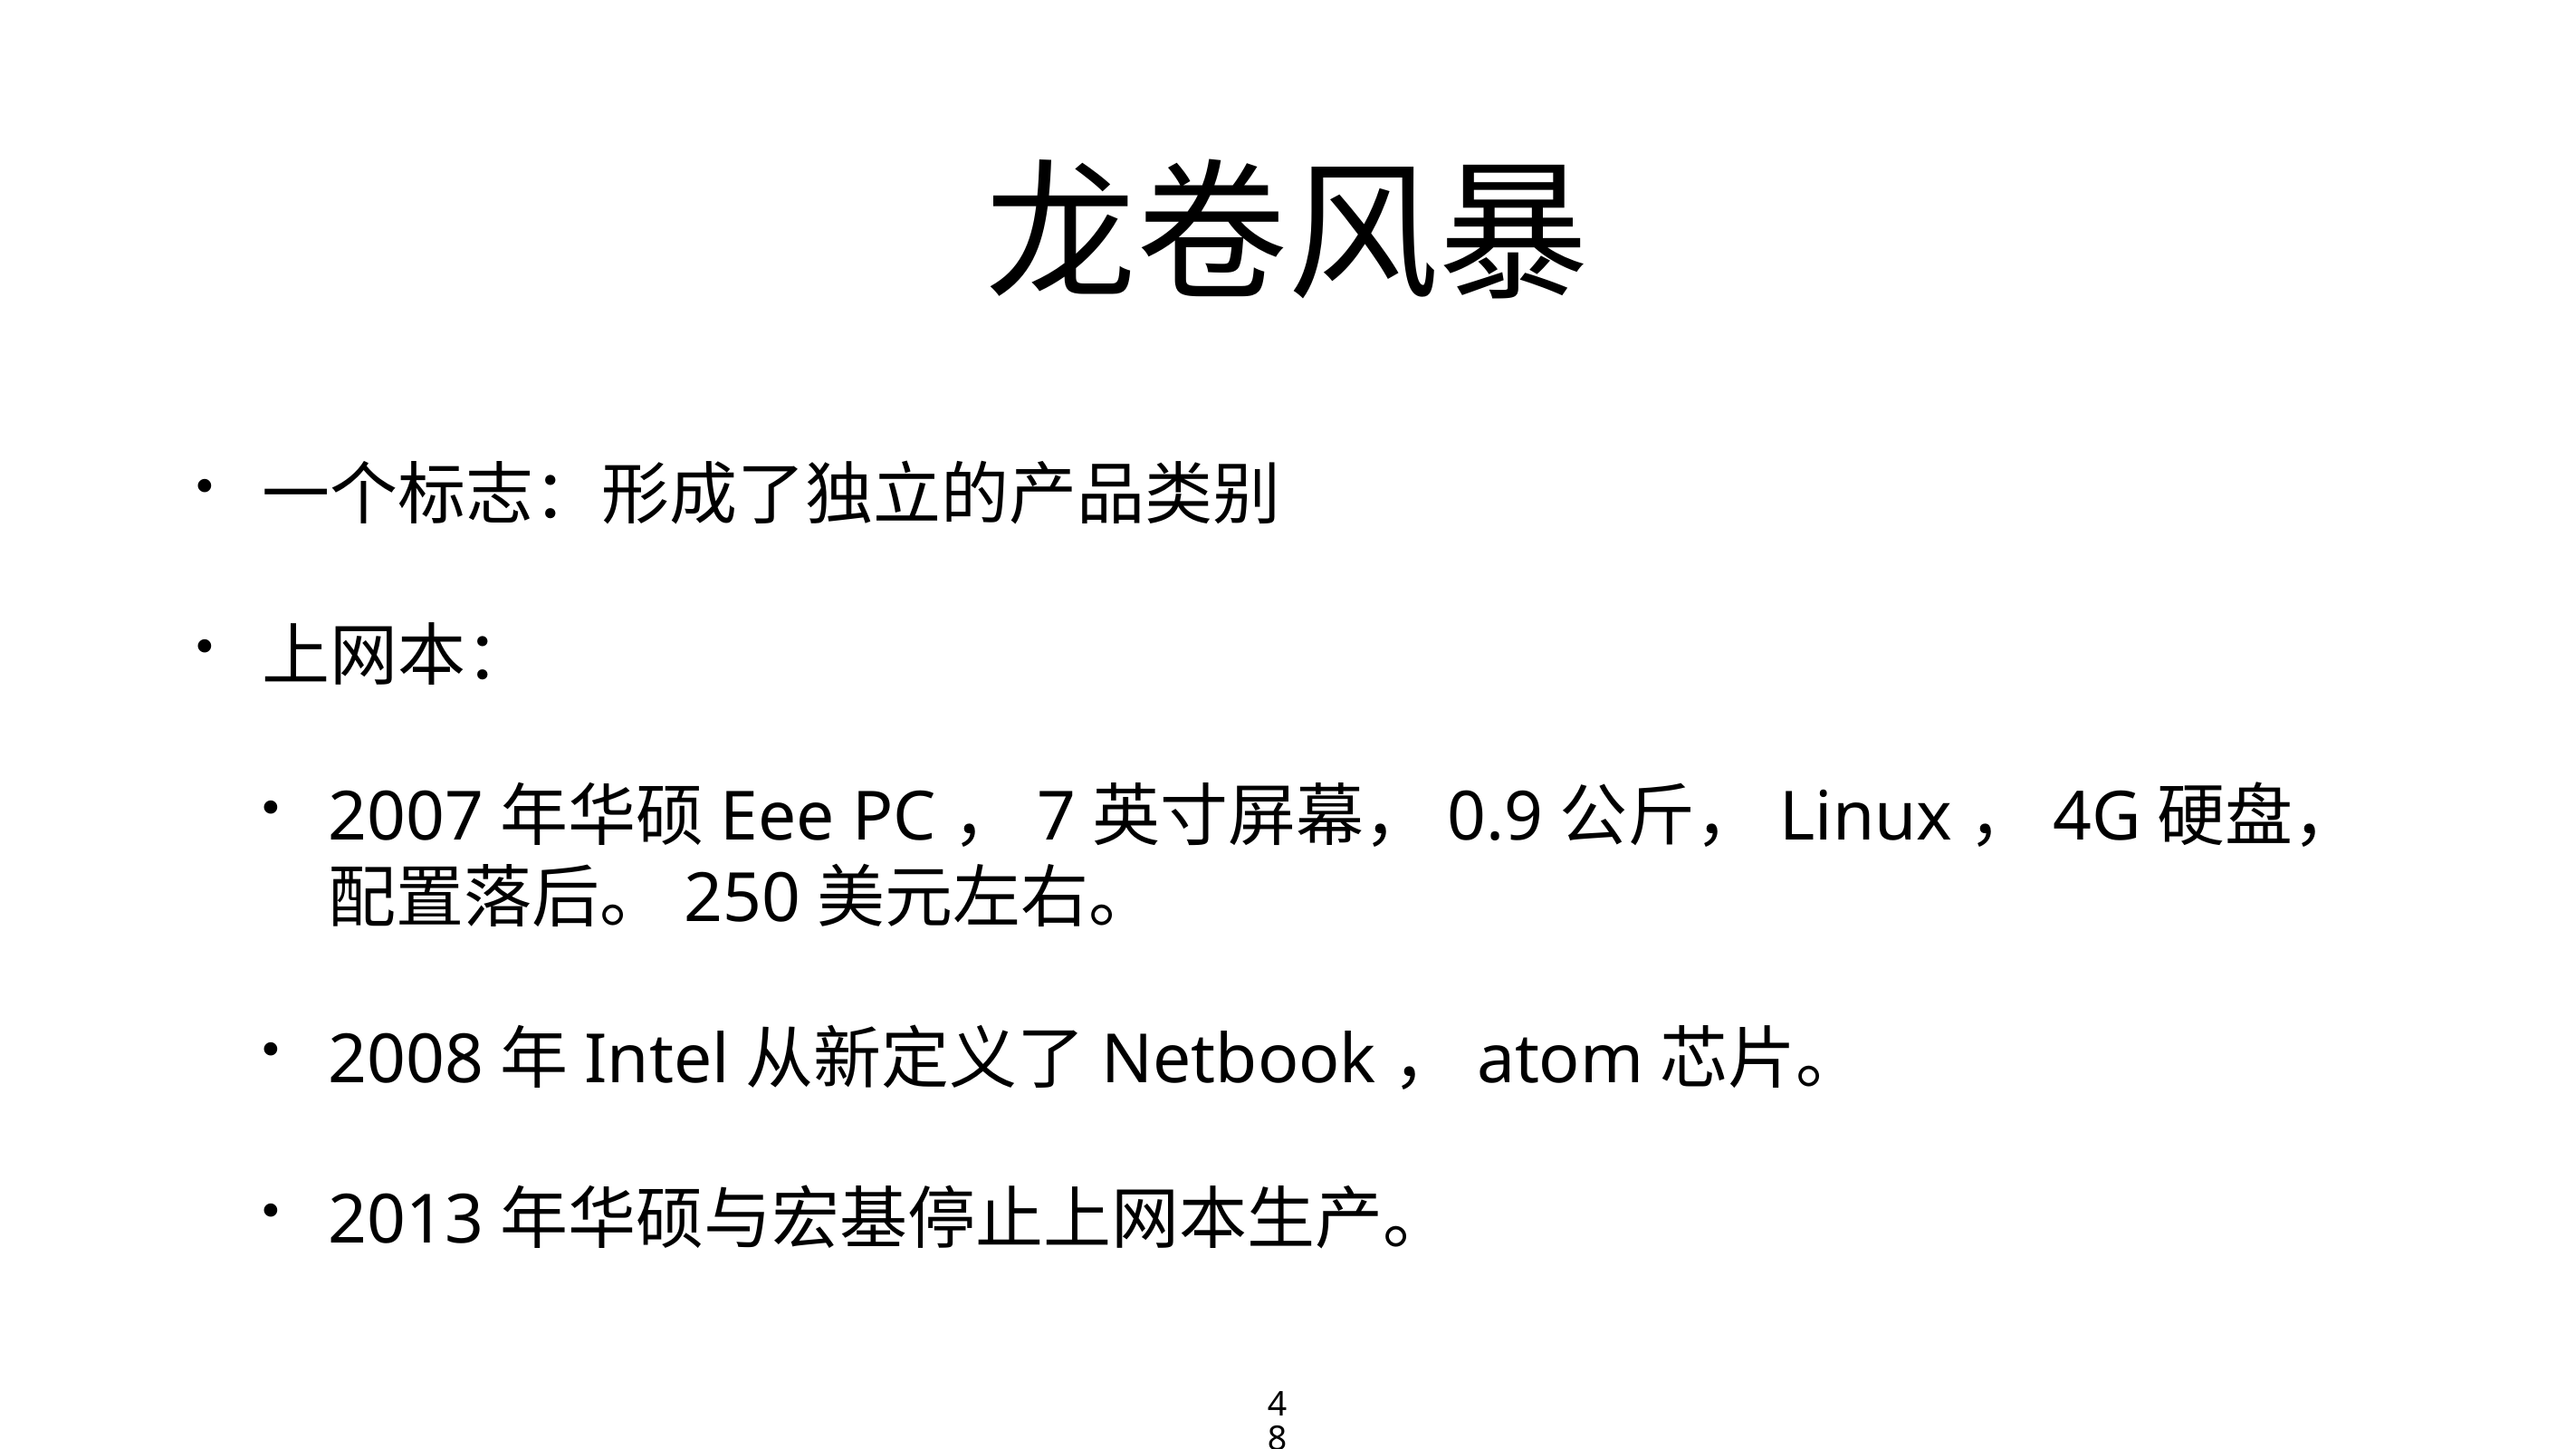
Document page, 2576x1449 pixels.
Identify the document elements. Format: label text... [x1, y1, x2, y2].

title 龙卷风暴 [187, 65, 2388, 386]
list 一个标志：形成了独立的产品类别 上网本： 2007年华硕Eee PC，7英寸屏幕，0.9公斤，Linux，4G硬盘，配置落后。250美元左右。 2008年Intel从新定义了Netbook，atom芯片。 2013年华硕与宏基停止上网本生产。 [187, 386, 2388, 1321]
slide_number 48 [1259, 1374, 1314, 1432]
